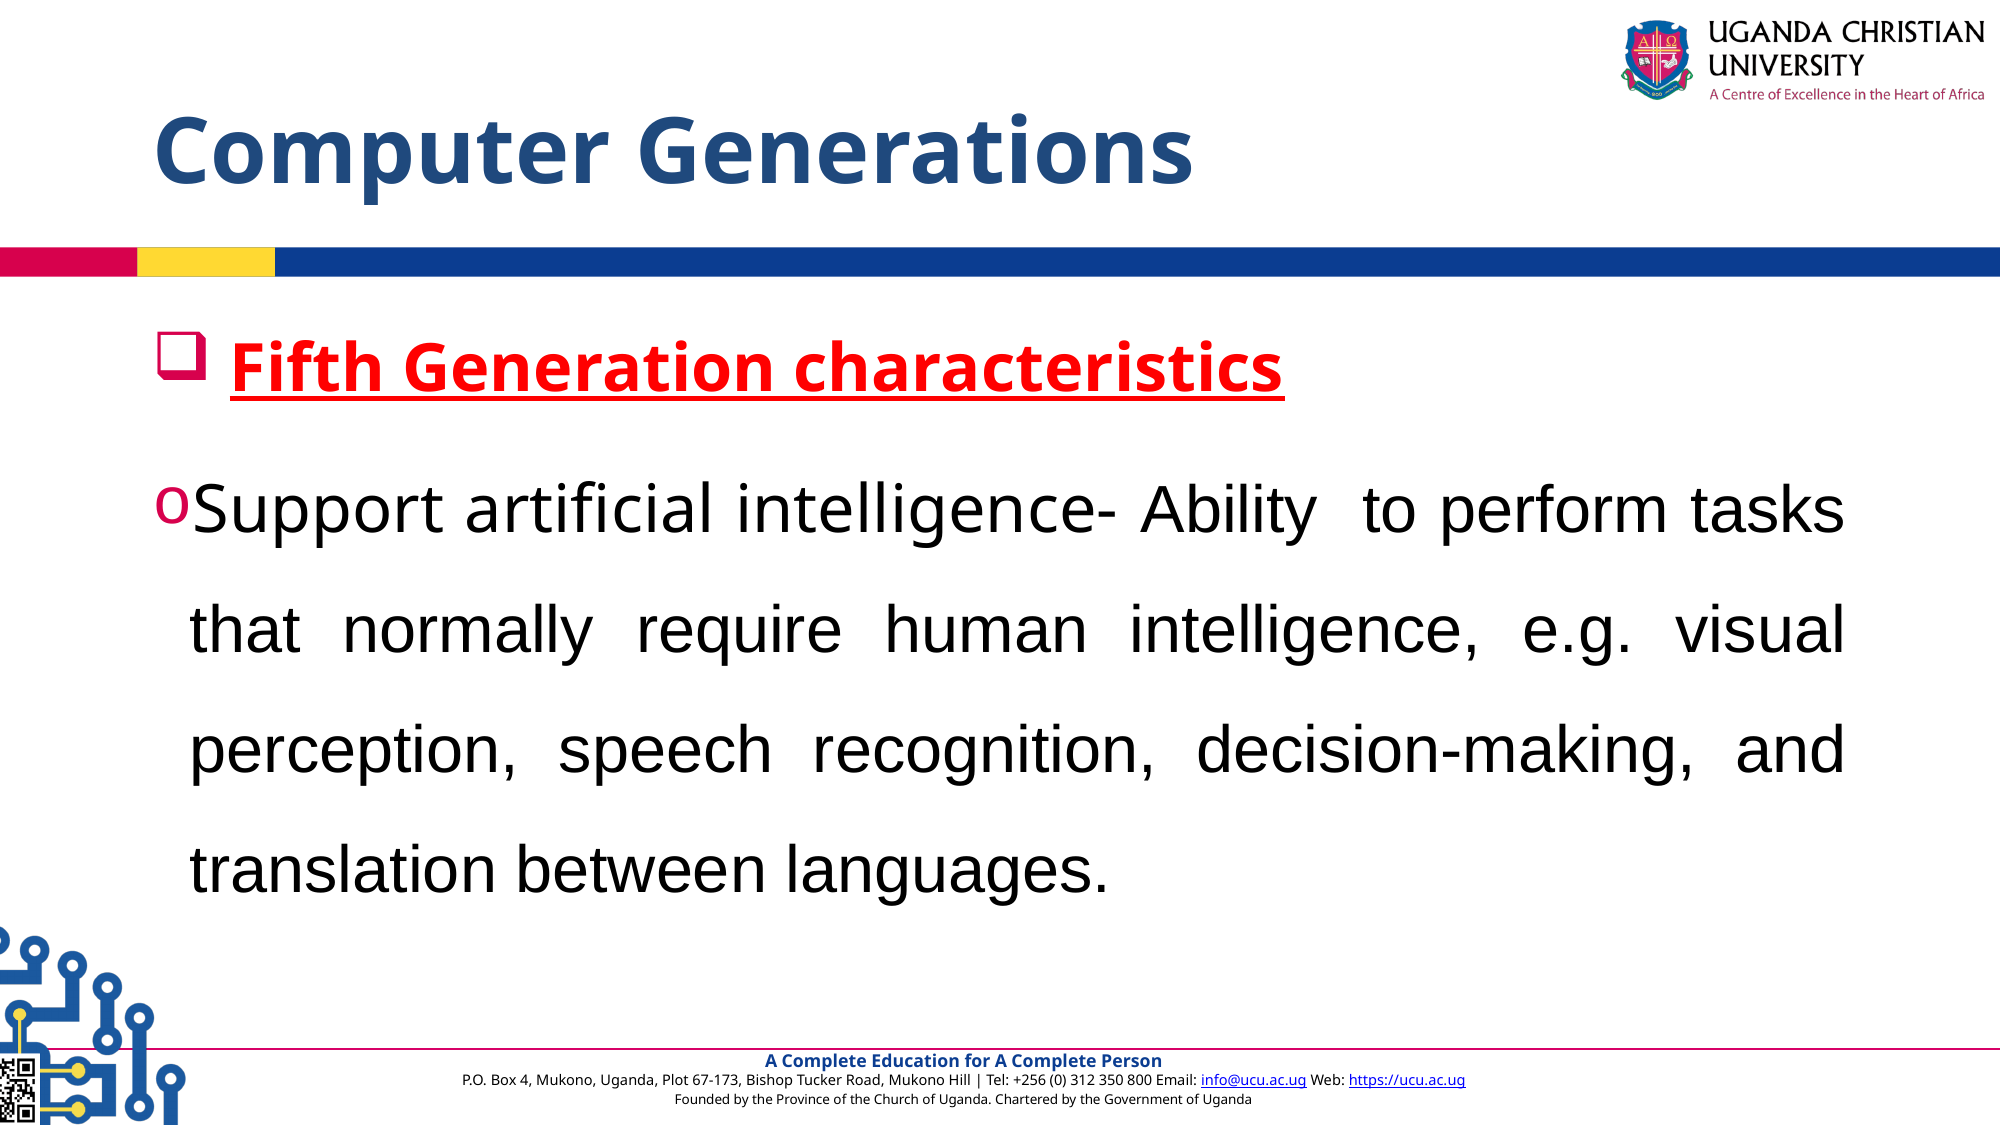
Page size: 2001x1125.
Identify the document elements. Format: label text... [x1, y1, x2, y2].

list Fifth Generation characteristics Support artificial intelligence- Ability to perform tasks that normally require human intelligence, e.g. visual perception, speech recognition, decision-making, and translation between languages. [137, 276, 1863, 1014]
picture [1603, 0, 2000, 121]
picture [0, 887, 191, 1125]
title Computer Generations [137, 59, 1863, 248]
